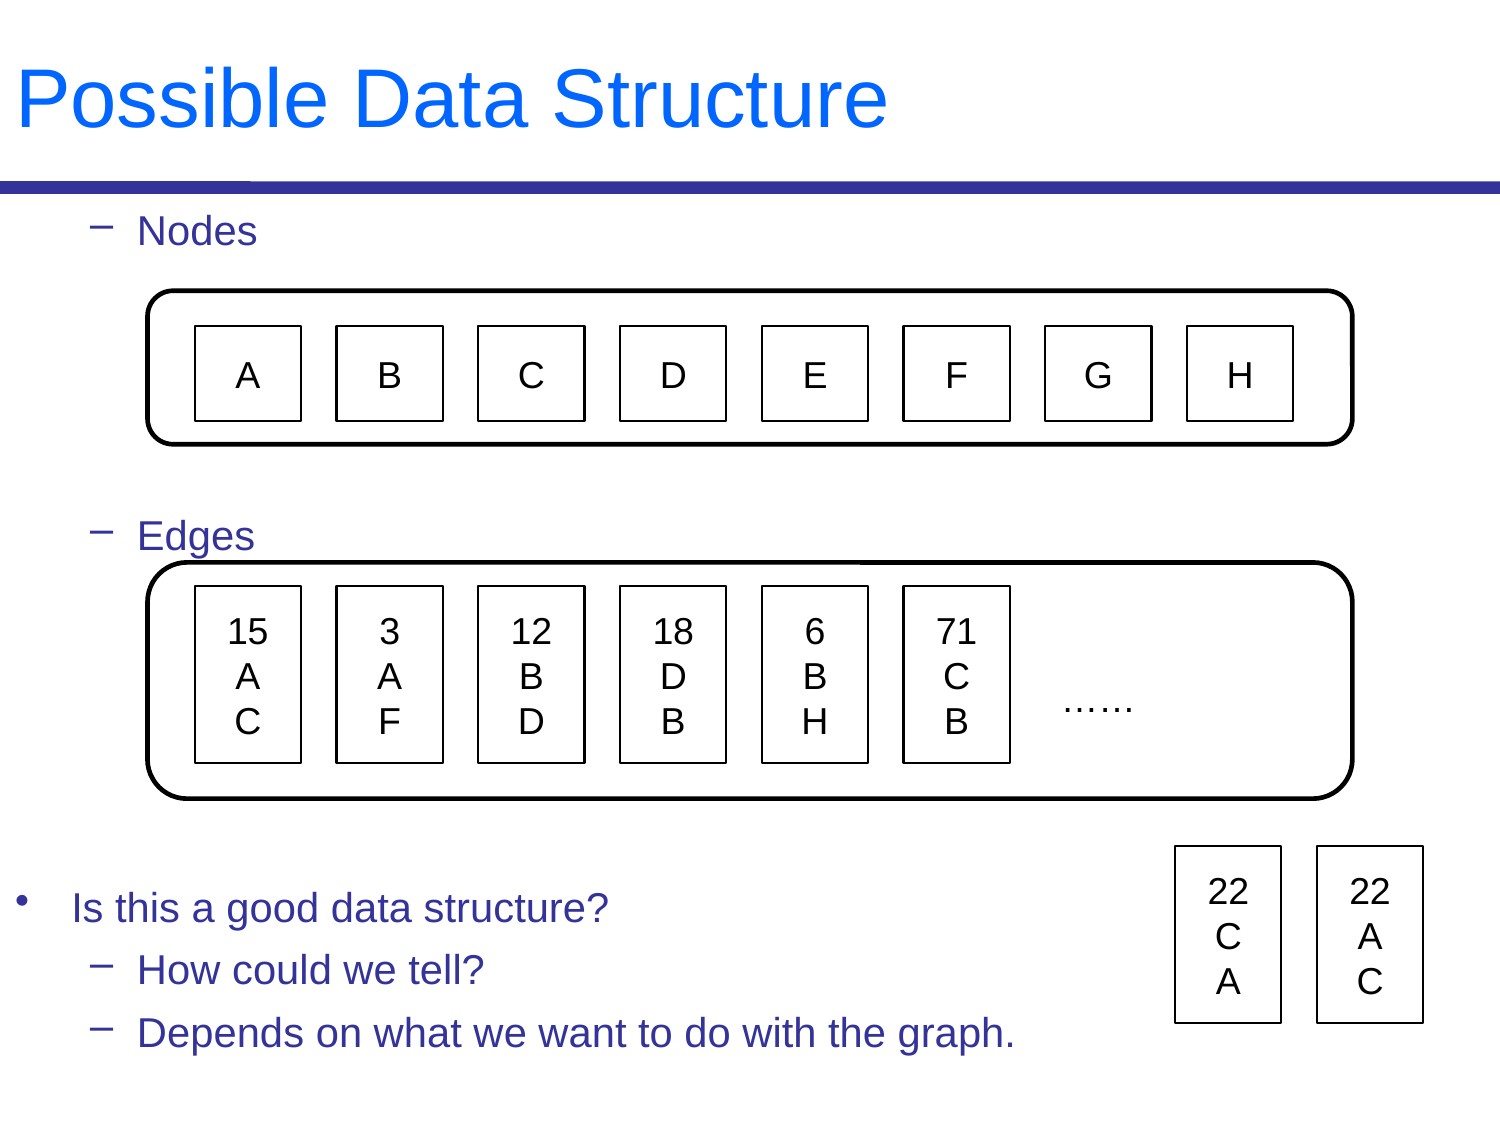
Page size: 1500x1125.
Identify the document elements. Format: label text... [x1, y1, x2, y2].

text_box 6 B H [761, 586, 868, 764]
text_box 3 A F [336, 586, 443, 764]
text_box H [1187, 326, 1294, 421]
text_box [147, 562, 1353, 799]
text_box 15 A C [194, 586, 302, 764]
text_box 71 C B [903, 586, 1010, 764]
text_box 12 B D [478, 586, 585, 764]
text_box B [336, 326, 443, 421]
text_box …… [1045, 586, 1152, 764]
text_box A [194, 326, 302, 421]
text_box C [478, 326, 585, 421]
text_box G [1045, 326, 1152, 421]
text_box E [761, 326, 868, 421]
text_box 18 D B [620, 586, 727, 764]
text_box 22 C A [1175, 845, 1282, 1024]
text_box D [620, 326, 727, 421]
title Possible Data Structure [0, 0, 1500, 188]
text_box F [903, 326, 1010, 421]
list Nodes Edges Is this a good data structure? How could we tell? Depends on what we want to do with the graph. [0, 196, 1500, 1125]
text_box 22 A C [1316, 845, 1424, 1024]
text_box [147, 290, 1353, 445]
